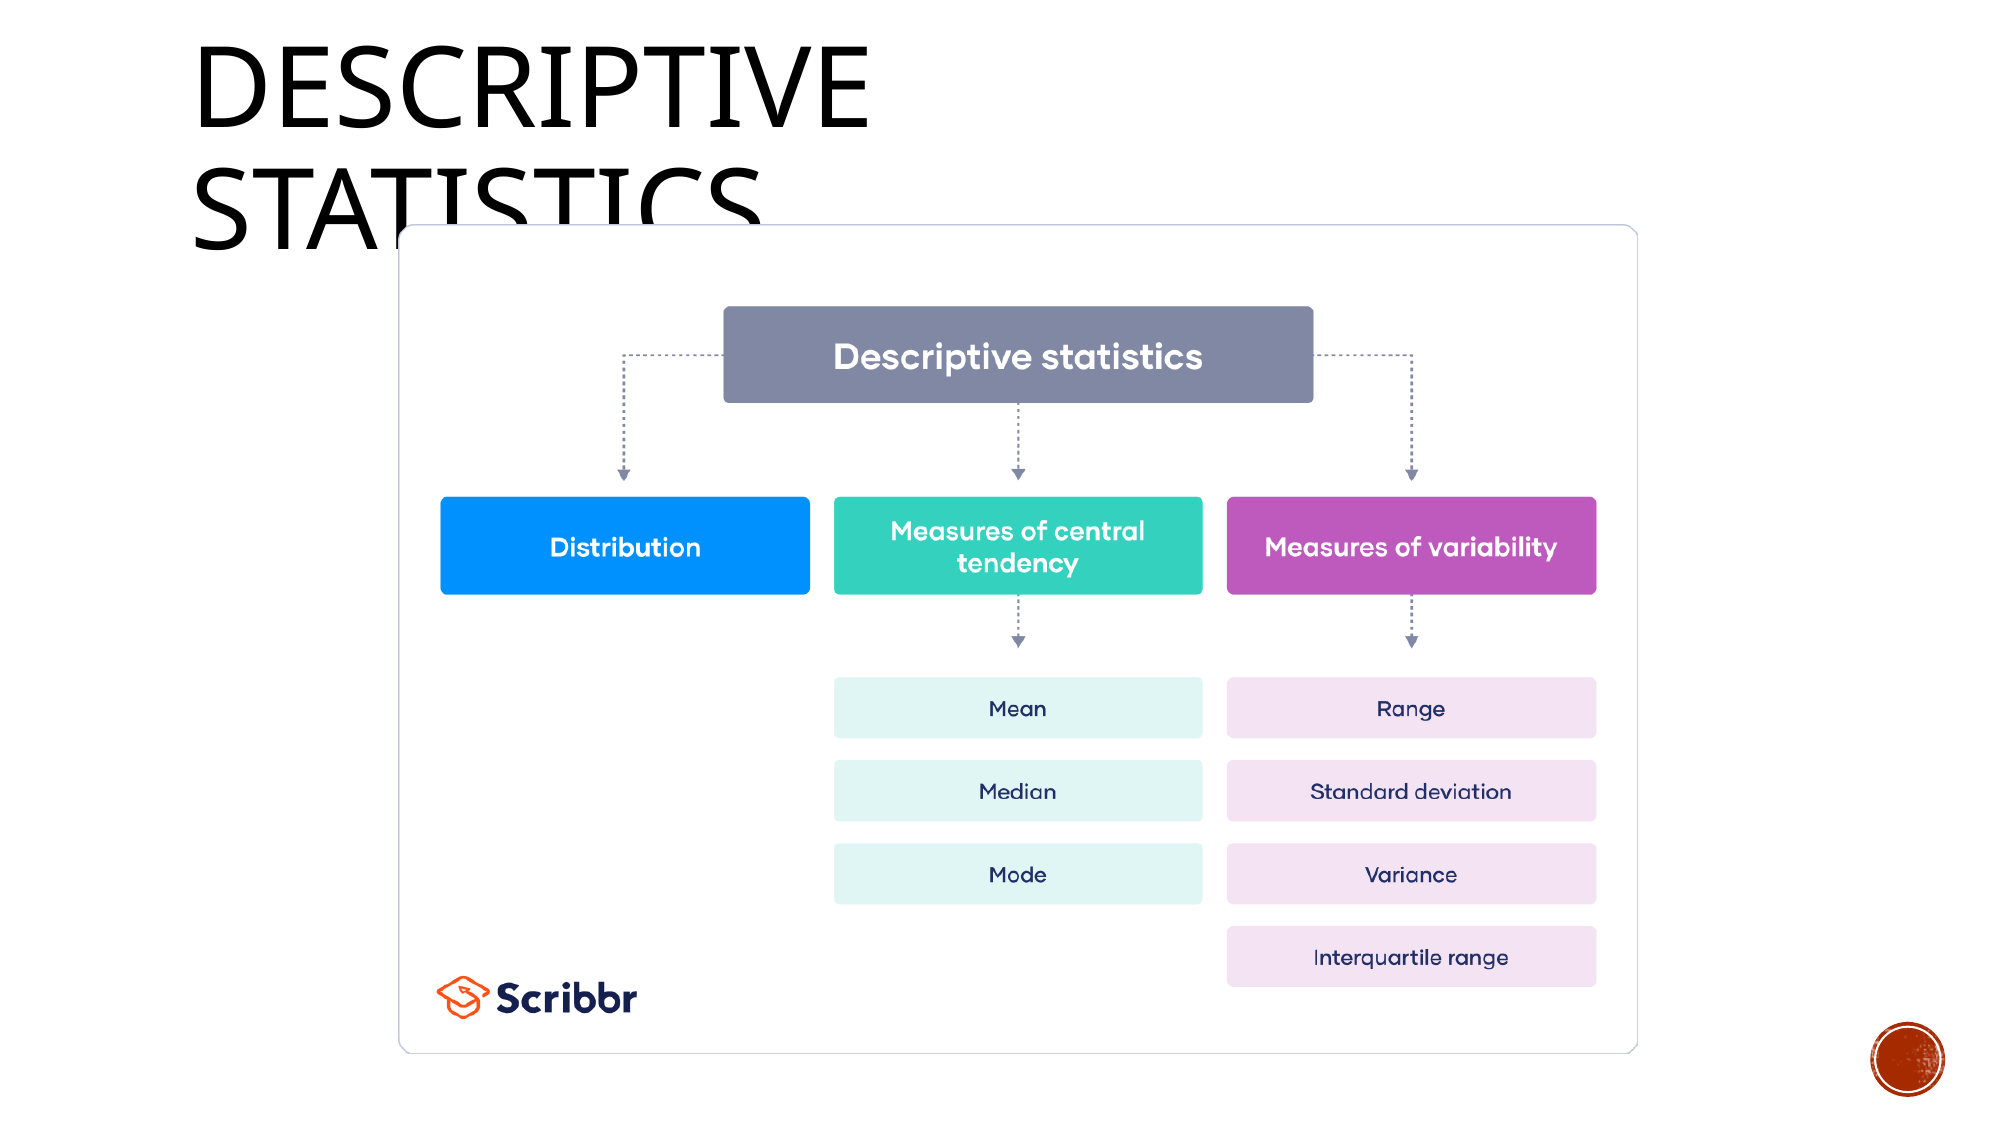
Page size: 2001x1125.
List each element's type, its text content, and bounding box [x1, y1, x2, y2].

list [402, 229, 1636, 1050]
title Descriptive Statistics [175, 79, 1283, 225]
